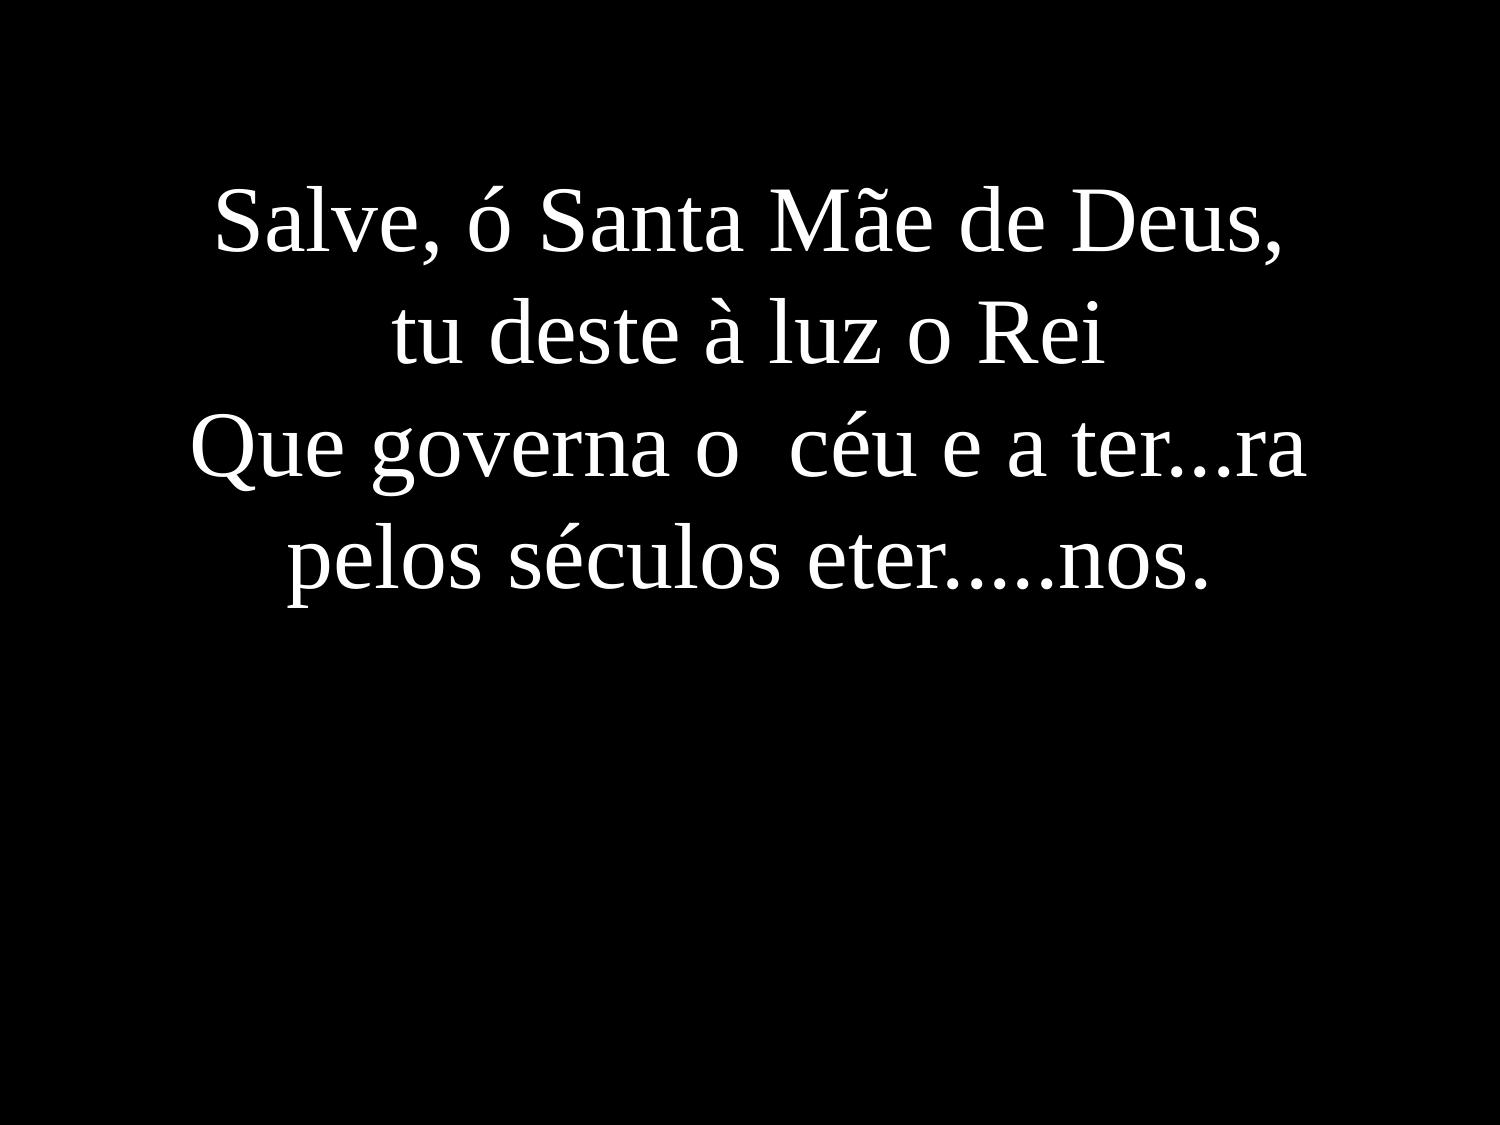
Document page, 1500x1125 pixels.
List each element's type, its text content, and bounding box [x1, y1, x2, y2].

text_box Salve, ó Santa Mãe de Deus, tu deste à luz o Rei Que governa o céu e a ter...ra pelos séculos eter.....nos. [149, 149, 1350, 615]
